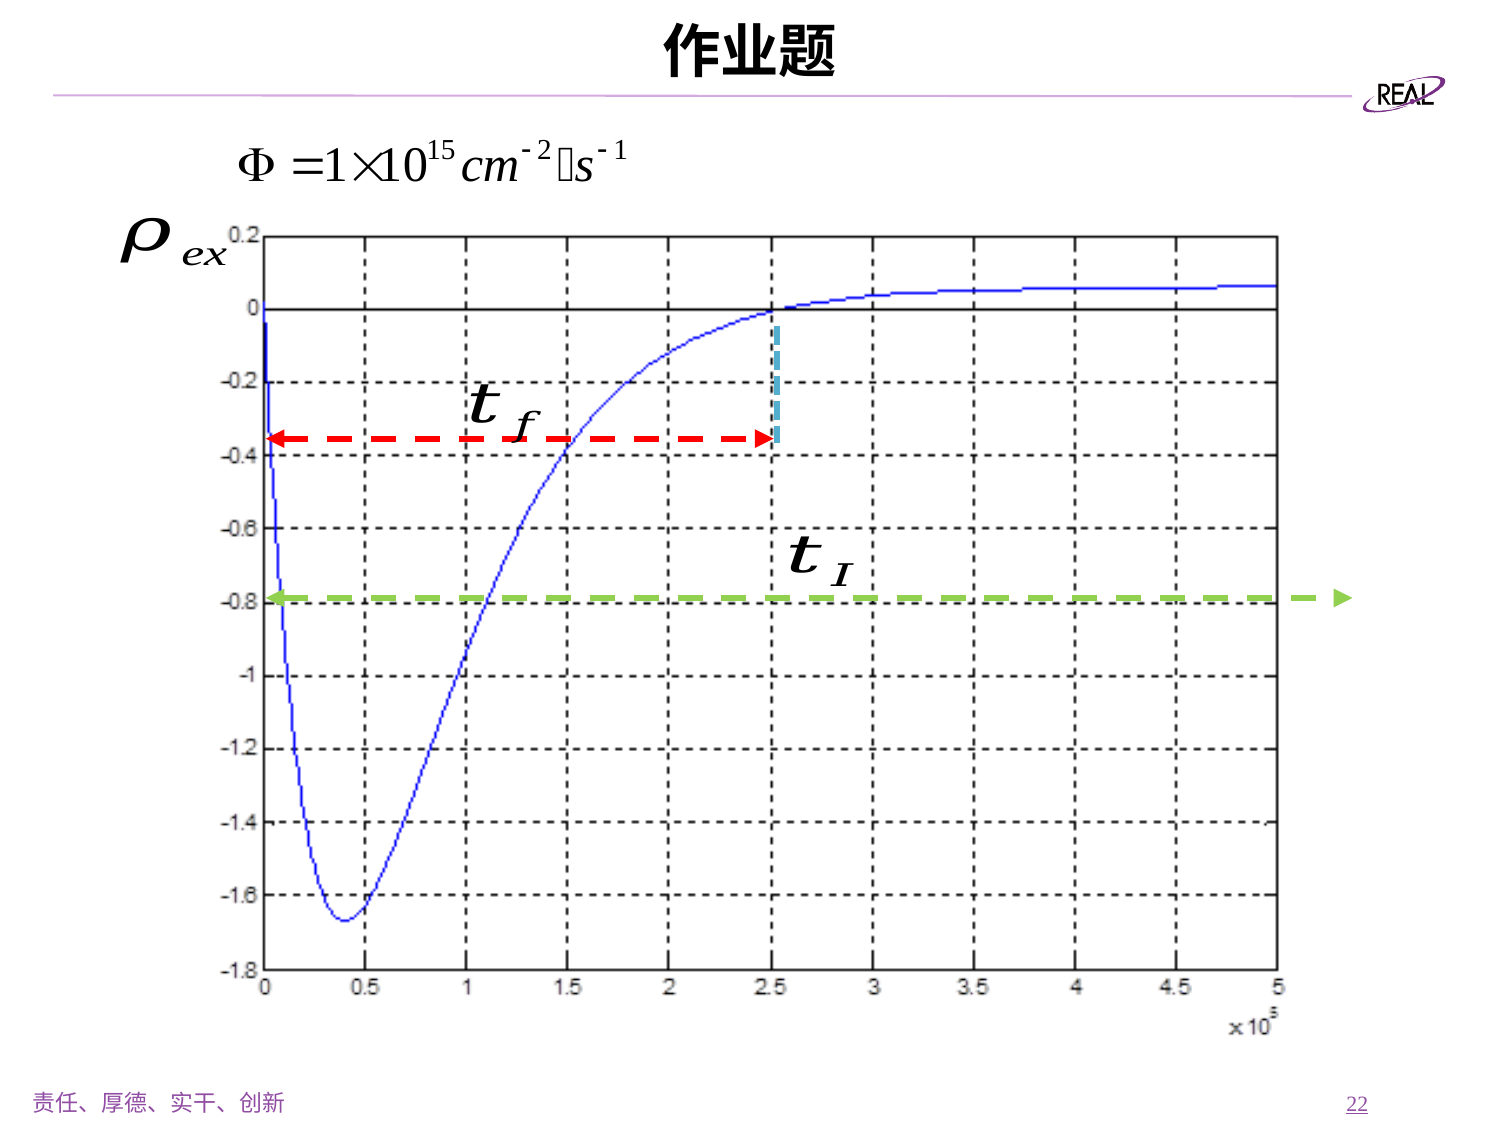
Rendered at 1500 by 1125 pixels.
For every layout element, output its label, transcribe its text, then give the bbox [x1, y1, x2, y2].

picture [94, 127, 1406, 1074]
title 作业题 [52, 7, 1448, 90]
picture [1362, 90, 1447, 113]
